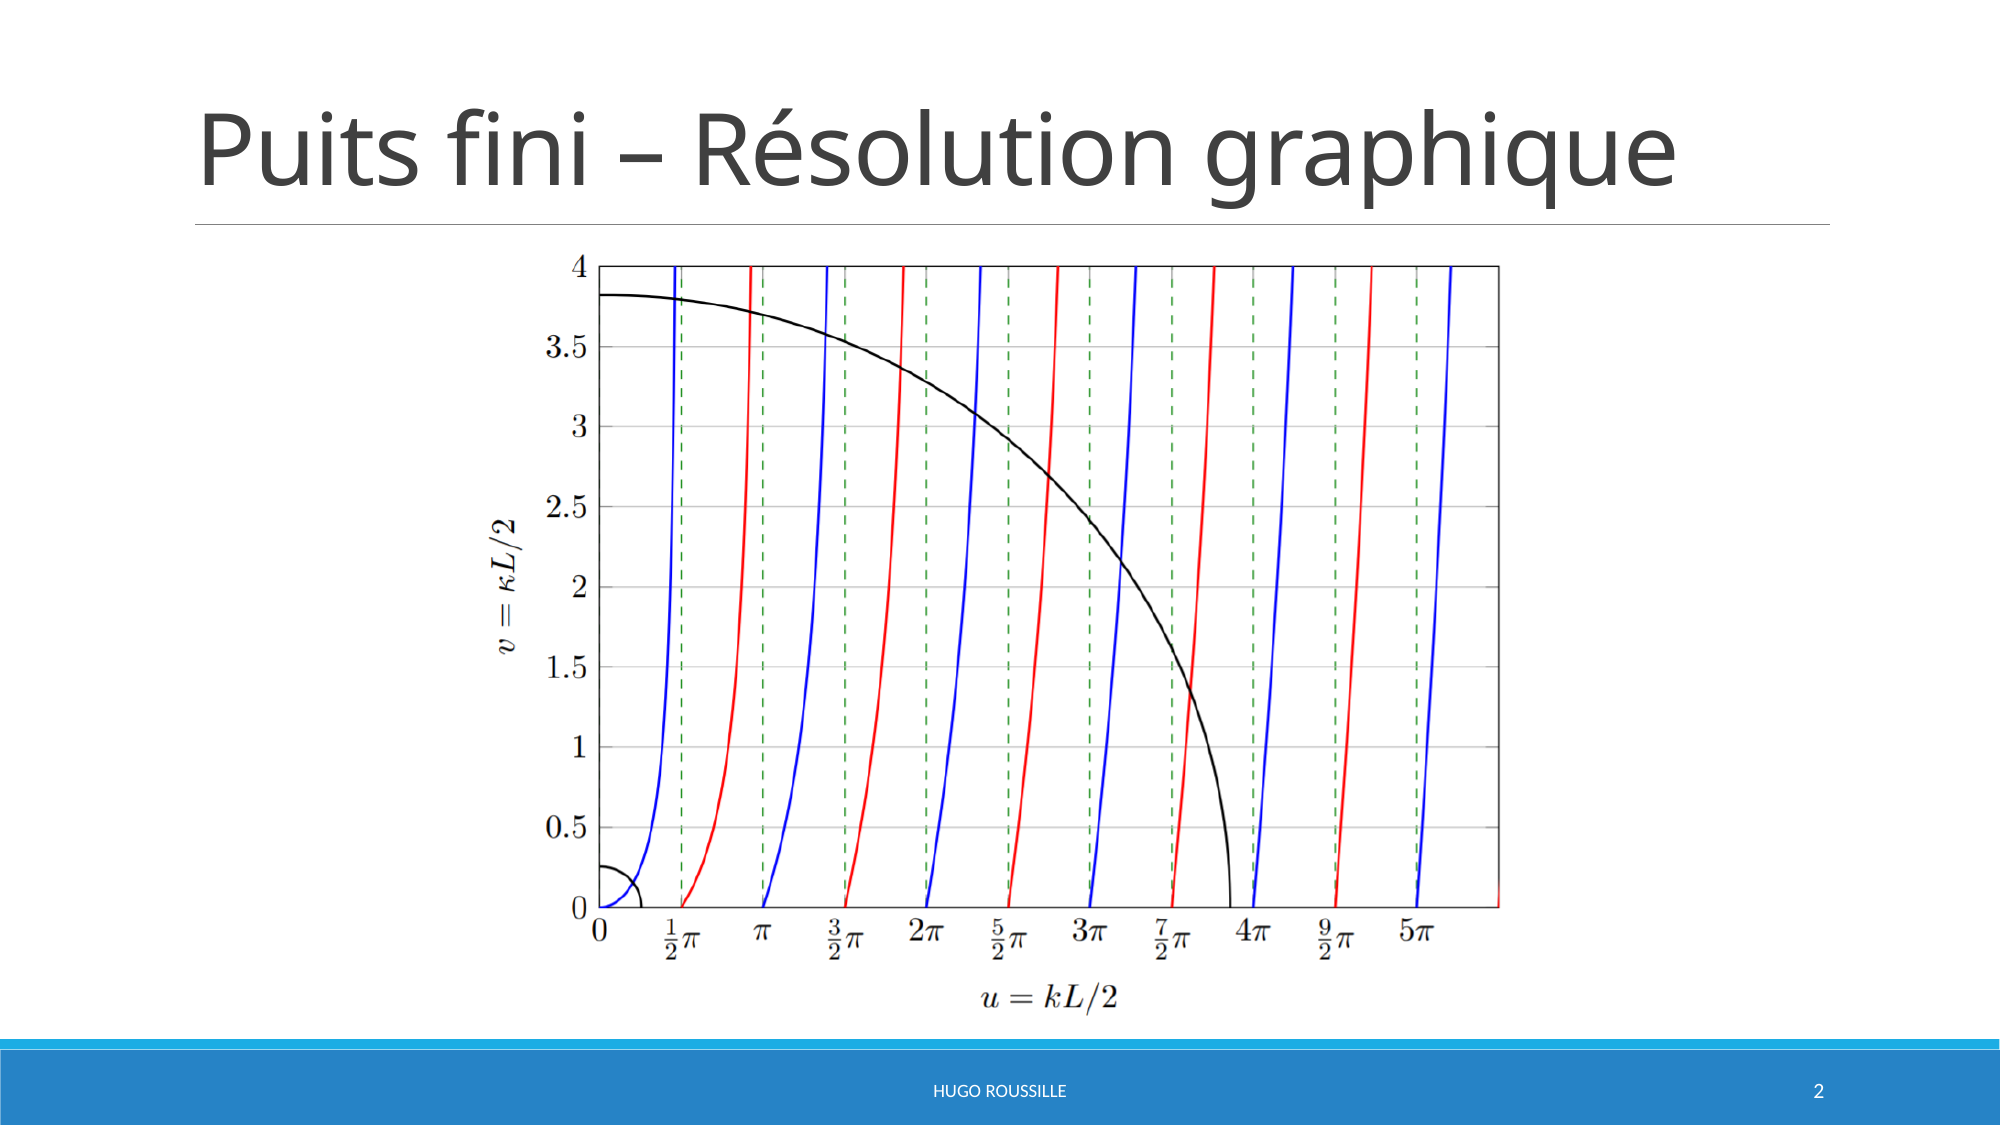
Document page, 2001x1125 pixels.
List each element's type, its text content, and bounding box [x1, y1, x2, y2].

slide_number 2 [1624, 1059, 1840, 1120]
picture [465, 239, 1535, 1018]
footer HUGO ROUSSILLE [604, 1059, 1396, 1120]
title Puits fini – Résolution graphique [180, 47, 1830, 214]
